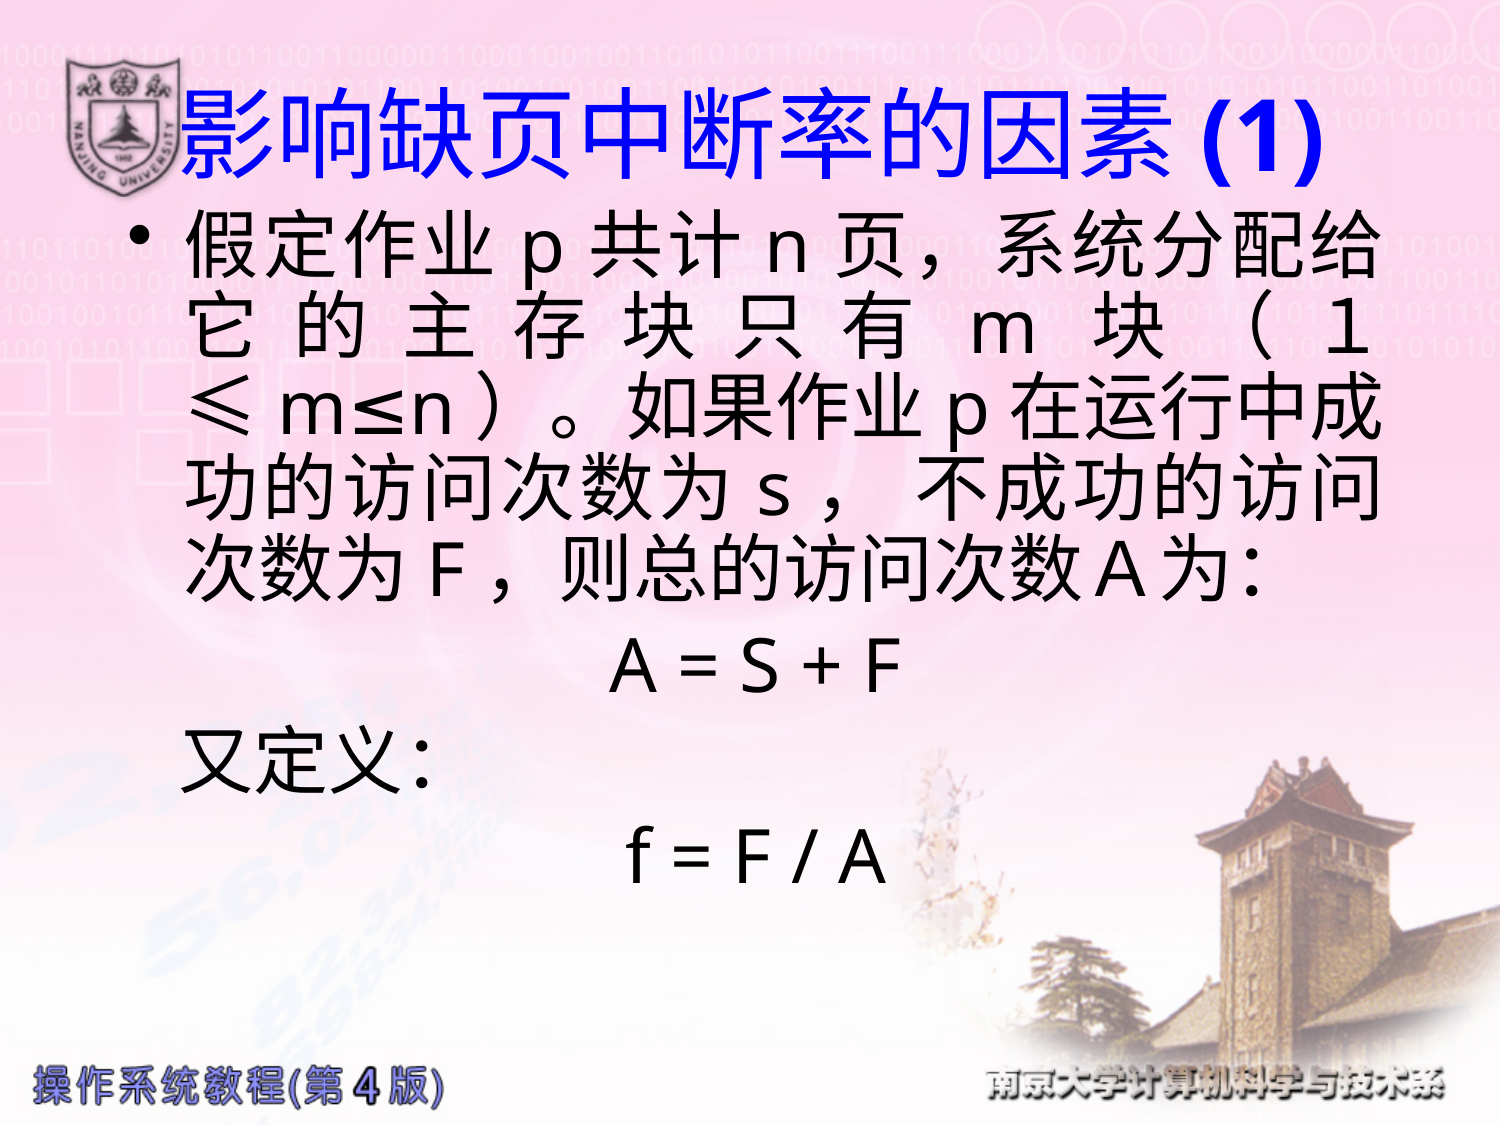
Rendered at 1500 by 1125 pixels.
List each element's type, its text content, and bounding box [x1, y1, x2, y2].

picture [0, 0, 1500, 1125]
title 影响缺页中断率的因素(1) [99, 37, 1425, 225]
list 假定作业p共计n页，系统分配给它的主存块只有m块（１≤m≤n）。如果作业p在运行中成功的访问次数为s， 不成功的访问次数为F，则总的访问次数Ａ为： A = S + F 又定义： f = F / A [112, 200, 1400, 950]
